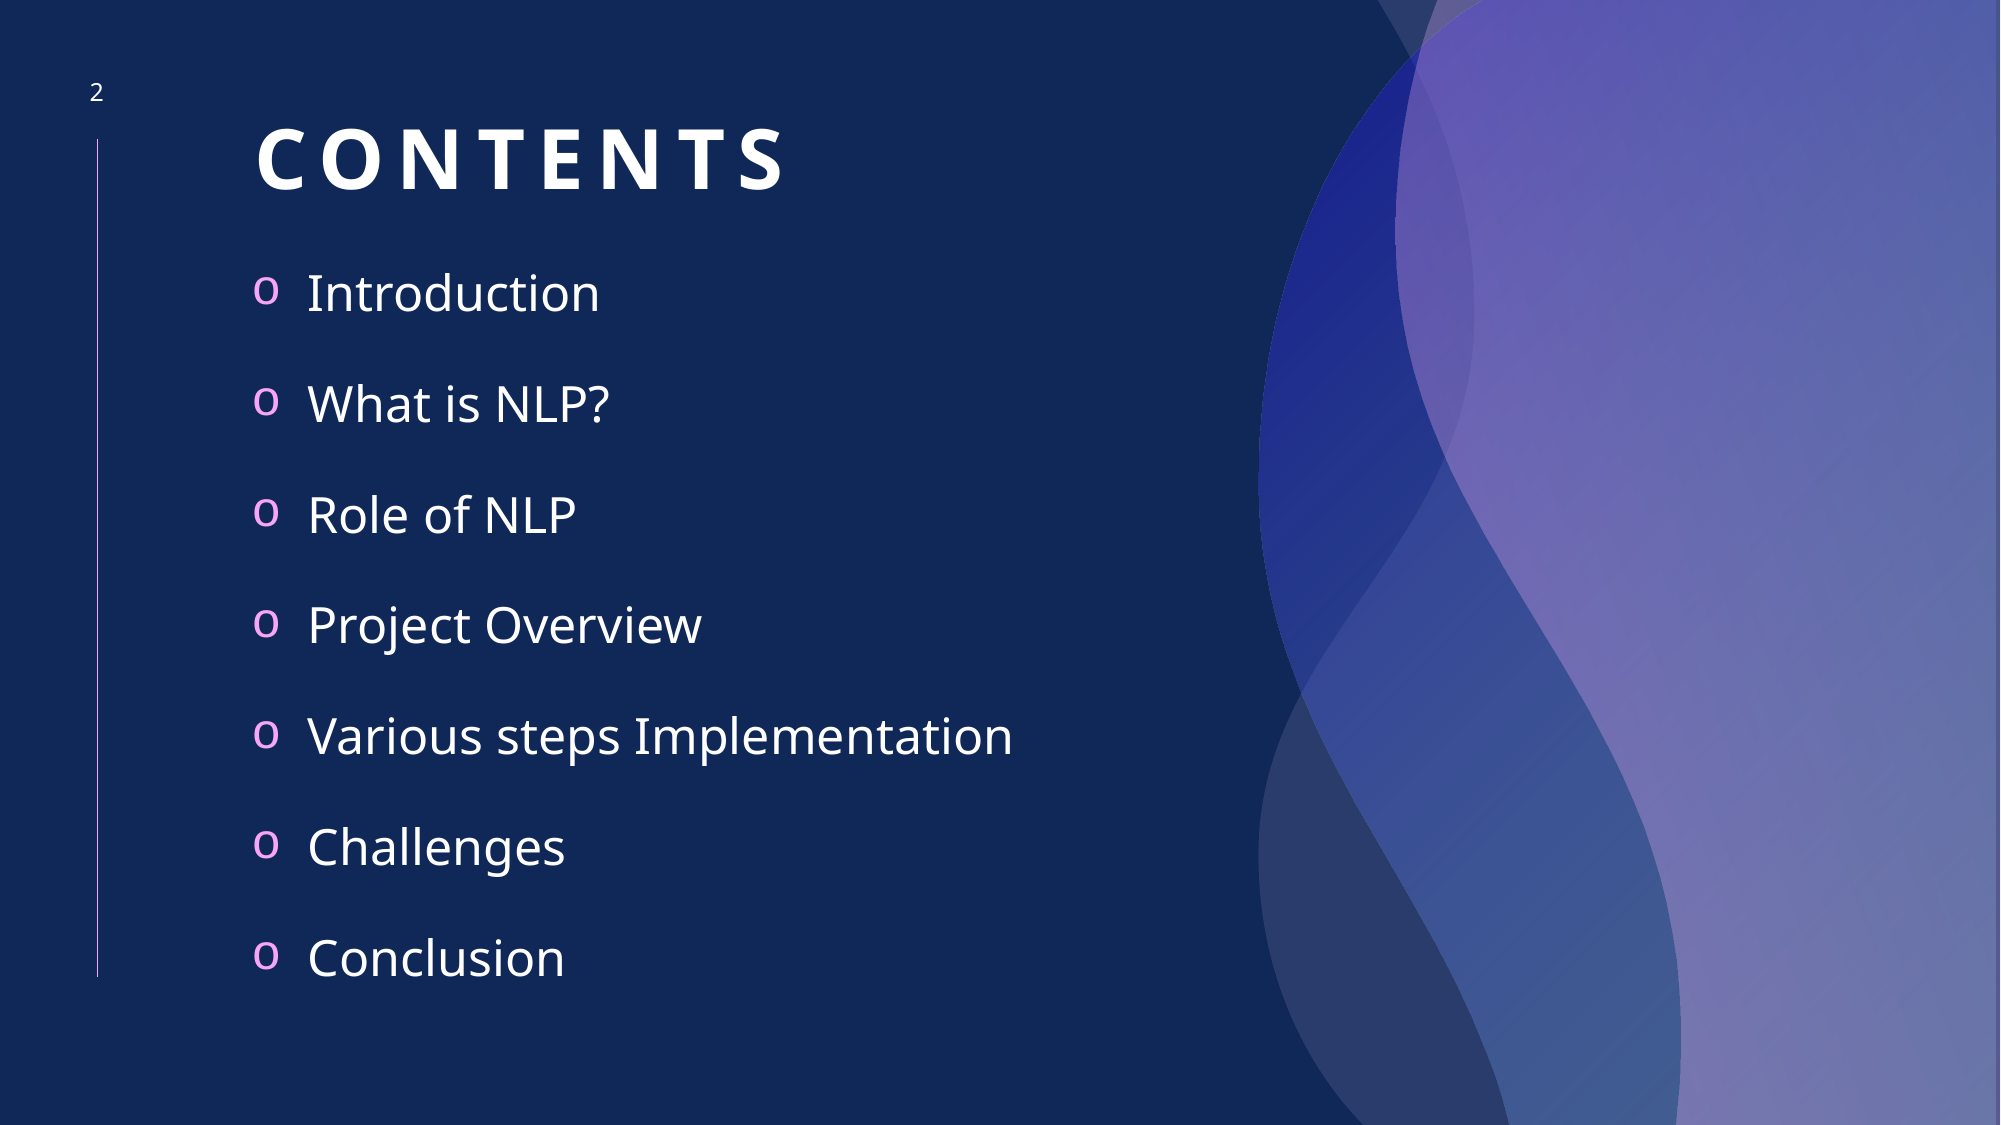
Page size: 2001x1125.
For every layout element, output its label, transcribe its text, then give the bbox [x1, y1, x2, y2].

list Introduction What is NLP? Role of NLP Project Overview Various steps Implementation Challenges Conclusion [236, 223, 1290, 763]
title CONTENTS [239, 39, 1696, 216]
slide_number 2 [53, 67, 140, 119]
